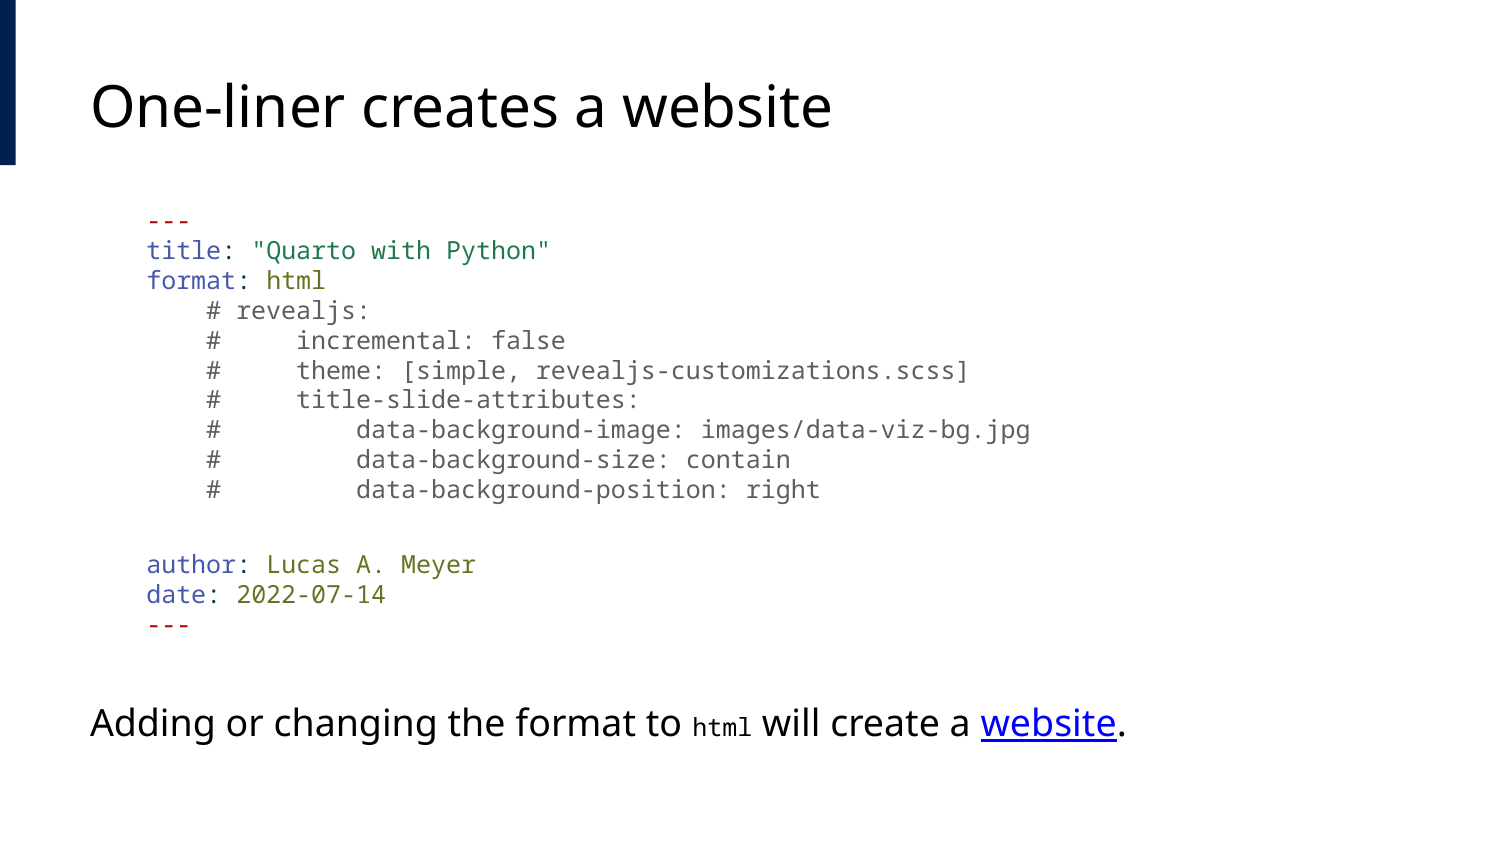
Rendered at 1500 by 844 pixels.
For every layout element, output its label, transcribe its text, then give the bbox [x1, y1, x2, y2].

title One-liner creates a website [75, 33, 1425, 175]
list --- title: "Quarto with Python" format: html # revealjs: # incremental: false # theme: [simple, revealjs-customizations.scss] # title-slide-attributes: # data-background-image: images/data-viz-bg.jpg # data-background-size: contain # data-background-position: right author: Lucas A. Meyer date: 2022-07-14 --- Adding or changing the format to html will create a website. [75, 196, 1425, 754]
